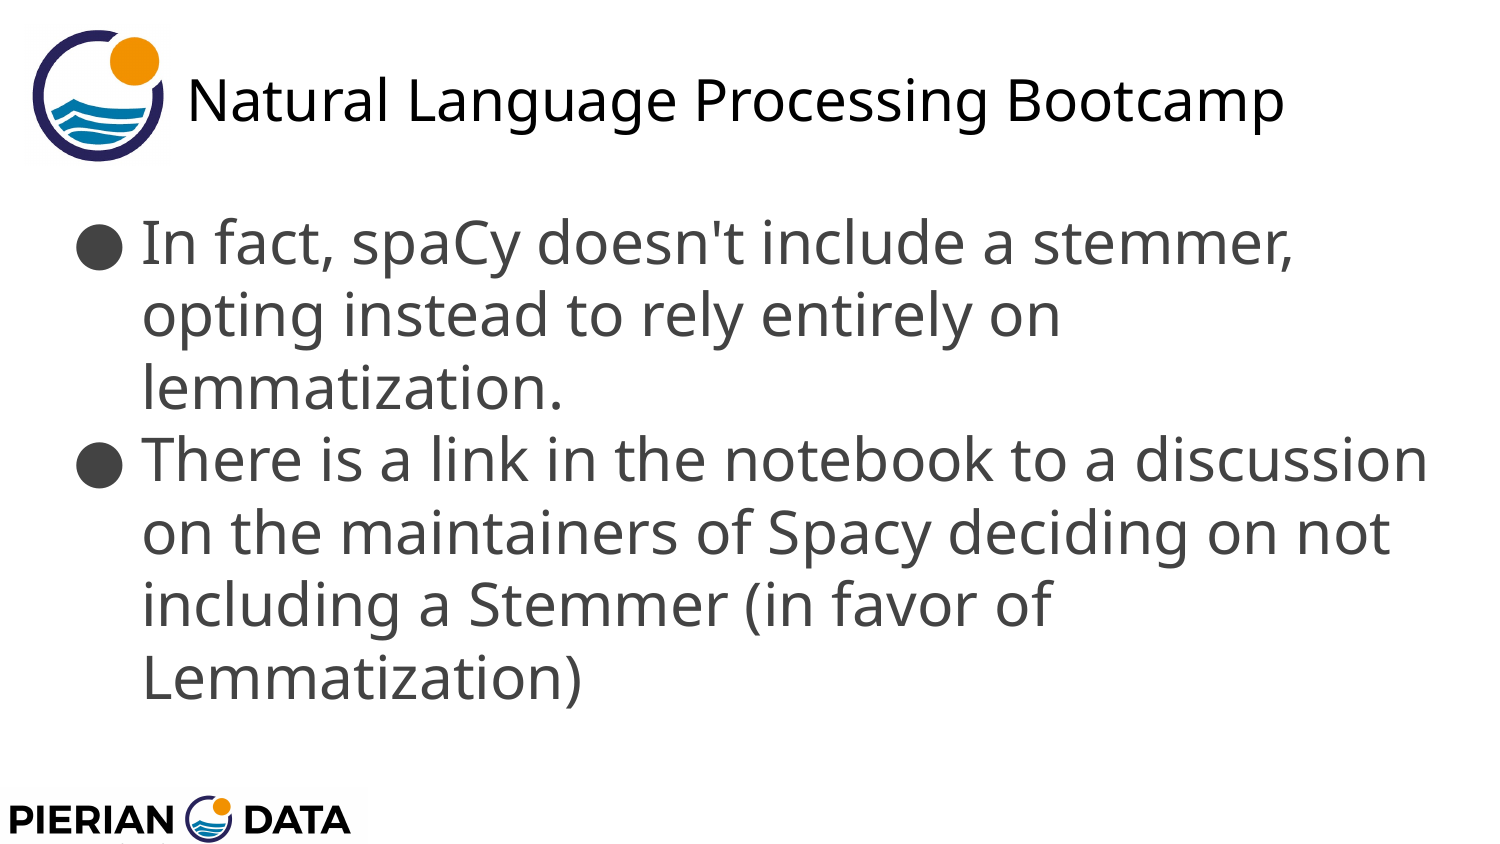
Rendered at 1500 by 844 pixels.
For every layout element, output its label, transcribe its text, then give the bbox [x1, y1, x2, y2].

title Natural Language Processing Bootcamp [176, 48, 1449, 143]
picture [24, 24, 172, 167]
picture [0, 787, 368, 844]
list In fact, spaCy doesn't include a stemmer, opting instead to rely entirely on lemmatization. There is a link in the notebook to a discussion on the maintainers of Spacy deciding on not including a Stemmer (in favor of Lemmatization) [51, 189, 1476, 750]
